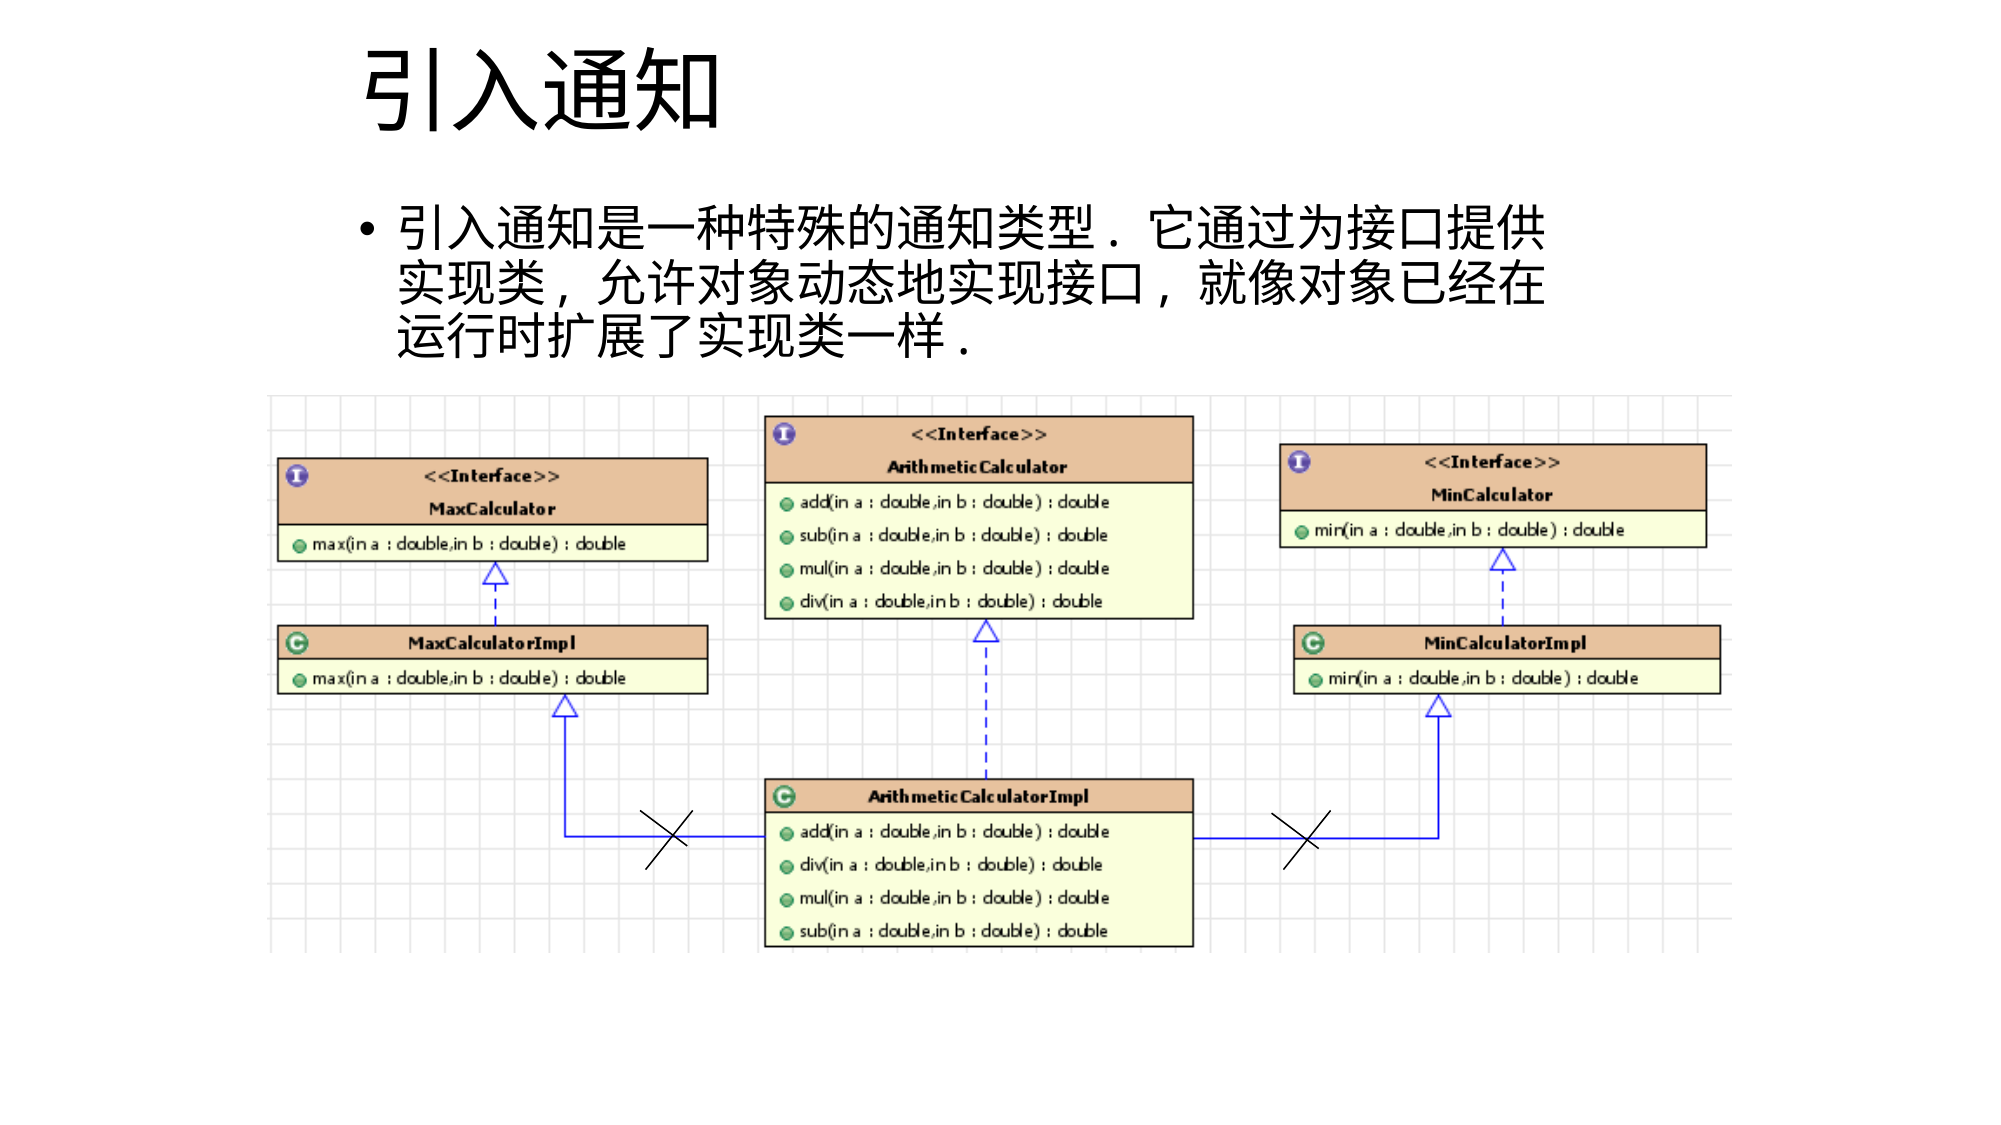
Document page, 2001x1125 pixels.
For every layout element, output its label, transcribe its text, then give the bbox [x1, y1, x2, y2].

list 引入通知是一种特殊的通知类型. 它通过为接口提供实现类, 允许对象动态地实现接口, 就像对象已经在运行时扩展了实现类一样. [343, 196, 1606, 395]
picture [267, 395, 1732, 953]
title 引入通知 [343, 35, 1606, 154]
